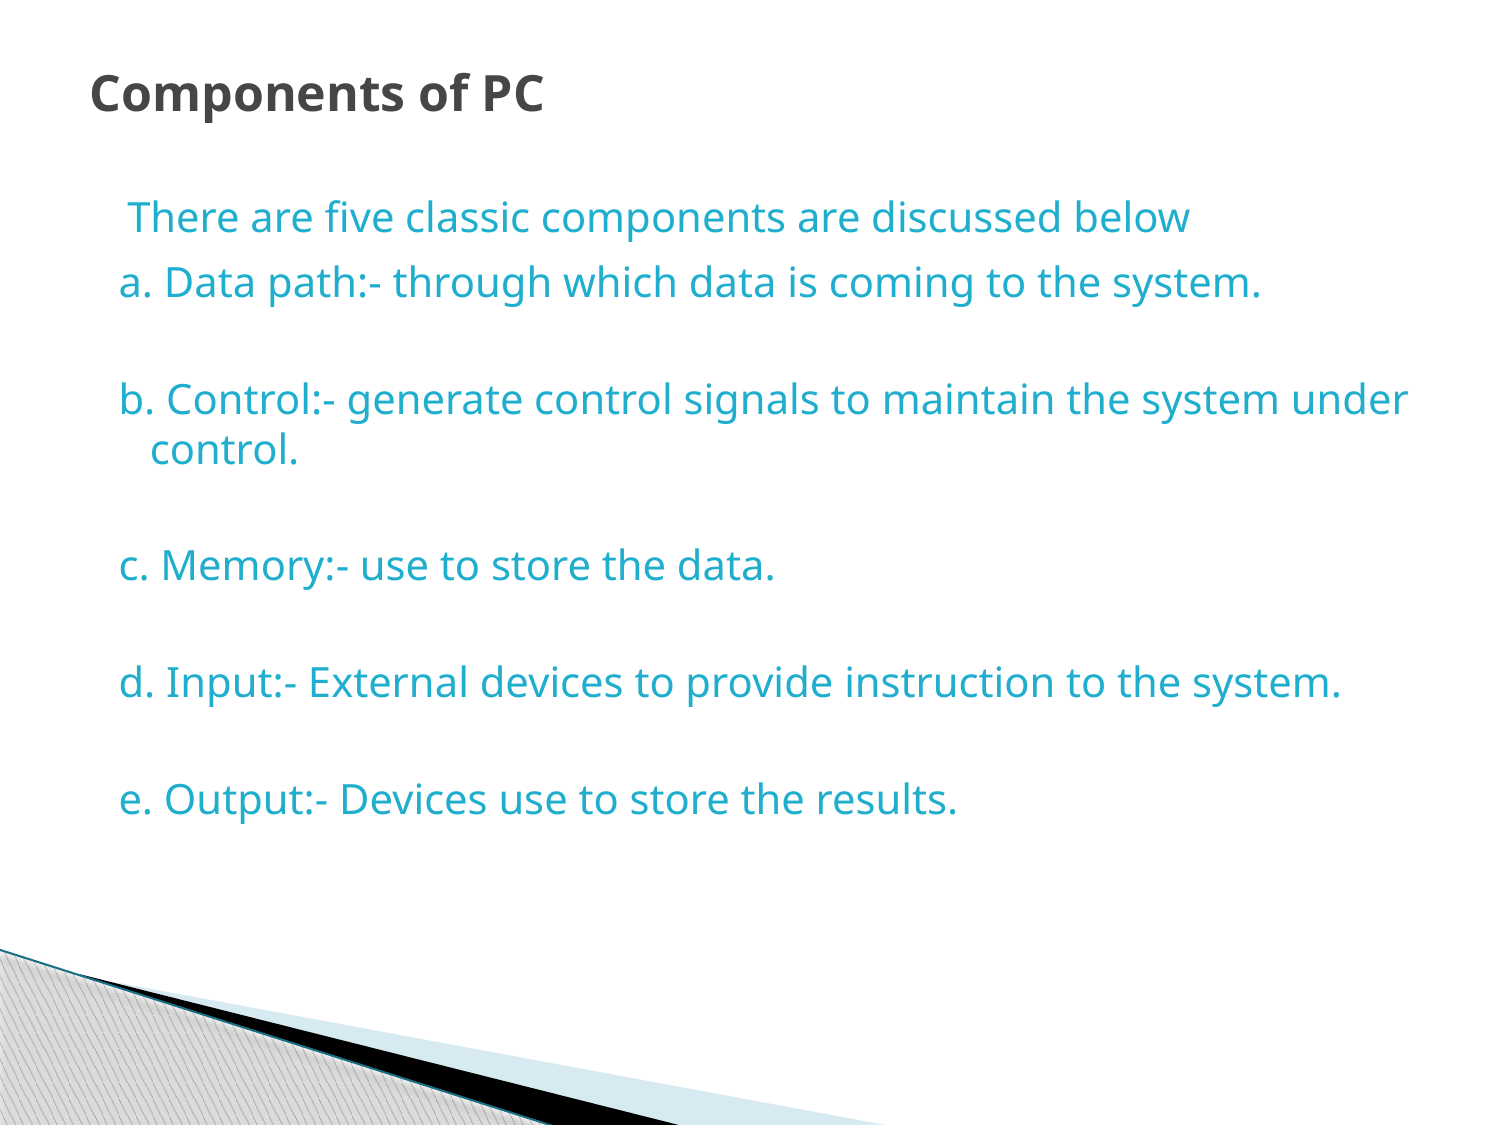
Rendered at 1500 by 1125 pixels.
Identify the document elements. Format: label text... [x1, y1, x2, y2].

list There are five classic components are discussed below a. Data path:- through which data is coming to the system. b. Control:- generate control signals to maintain the system under control. c. Memory:- use to store the data. d. Input:- External devices to provide instruction to the system. e. Output:- Devices use to store the results. [75, 149, 1425, 986]
title Components of PC [75, 45, 1425, 138]
